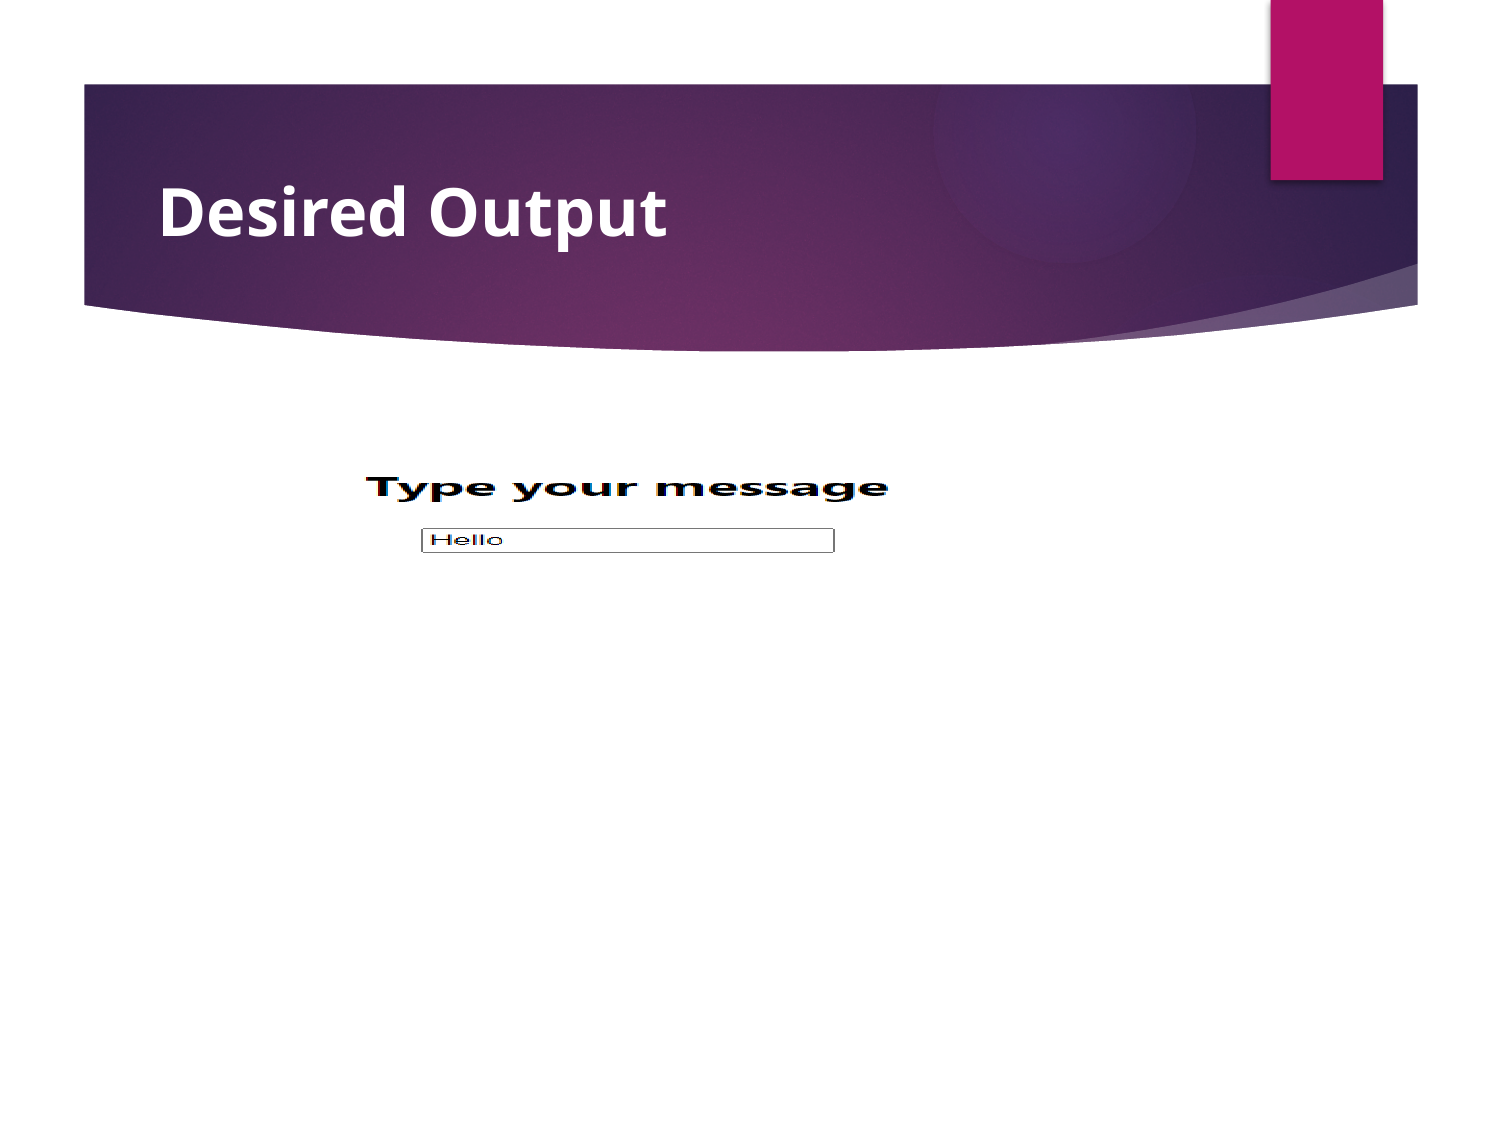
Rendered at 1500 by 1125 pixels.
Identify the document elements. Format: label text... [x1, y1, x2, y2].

picture [74, 449, 1426, 1041]
text_box Desired Output [142, 152, 1183, 269]
title [46, 23, 1447, 186]
